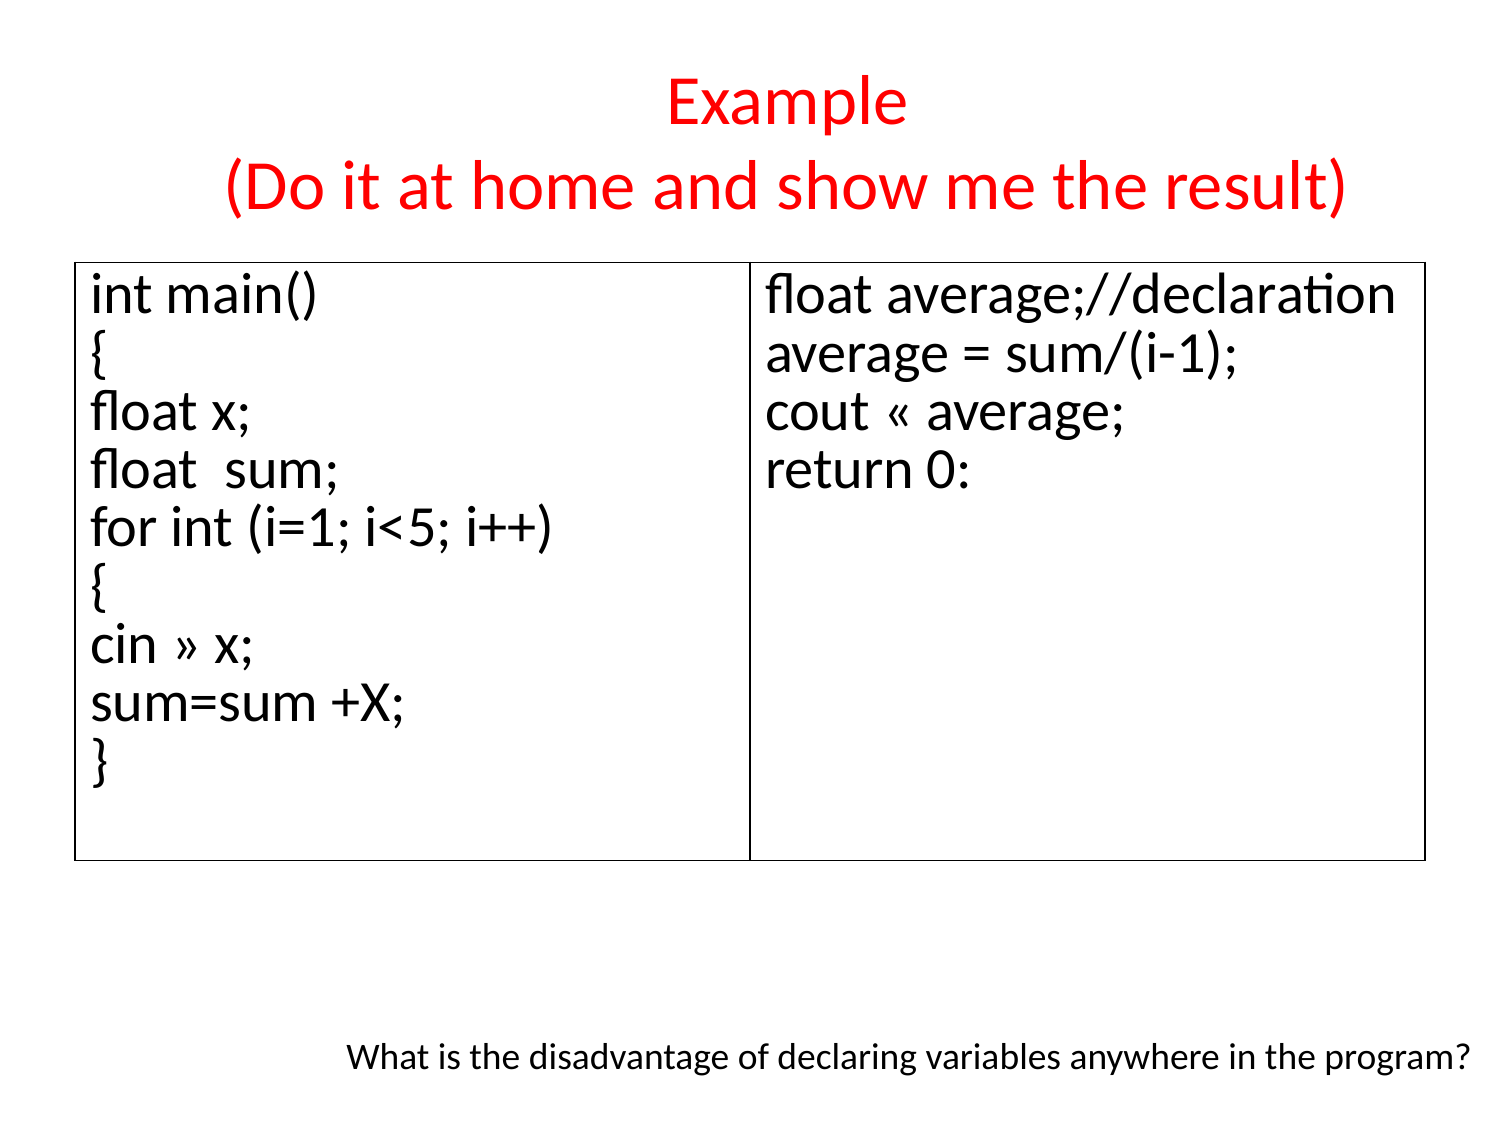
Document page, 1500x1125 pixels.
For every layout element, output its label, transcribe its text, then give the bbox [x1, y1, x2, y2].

table_header float average;//declaration average = sum/(i-1); cout « average; return 0: [751, 263, 1424, 860]
text_box What is the disadvantage of declaring variables anywhere in the program? [331, 1024, 1489, 1085]
title Example (Do it at home and show me the result) [75, 45, 1500, 233]
table_header int main() { float x; float sum; for int (i=1; i<5; i++) { cin » x; sum=sum +X; } [76, 263, 749, 860]
